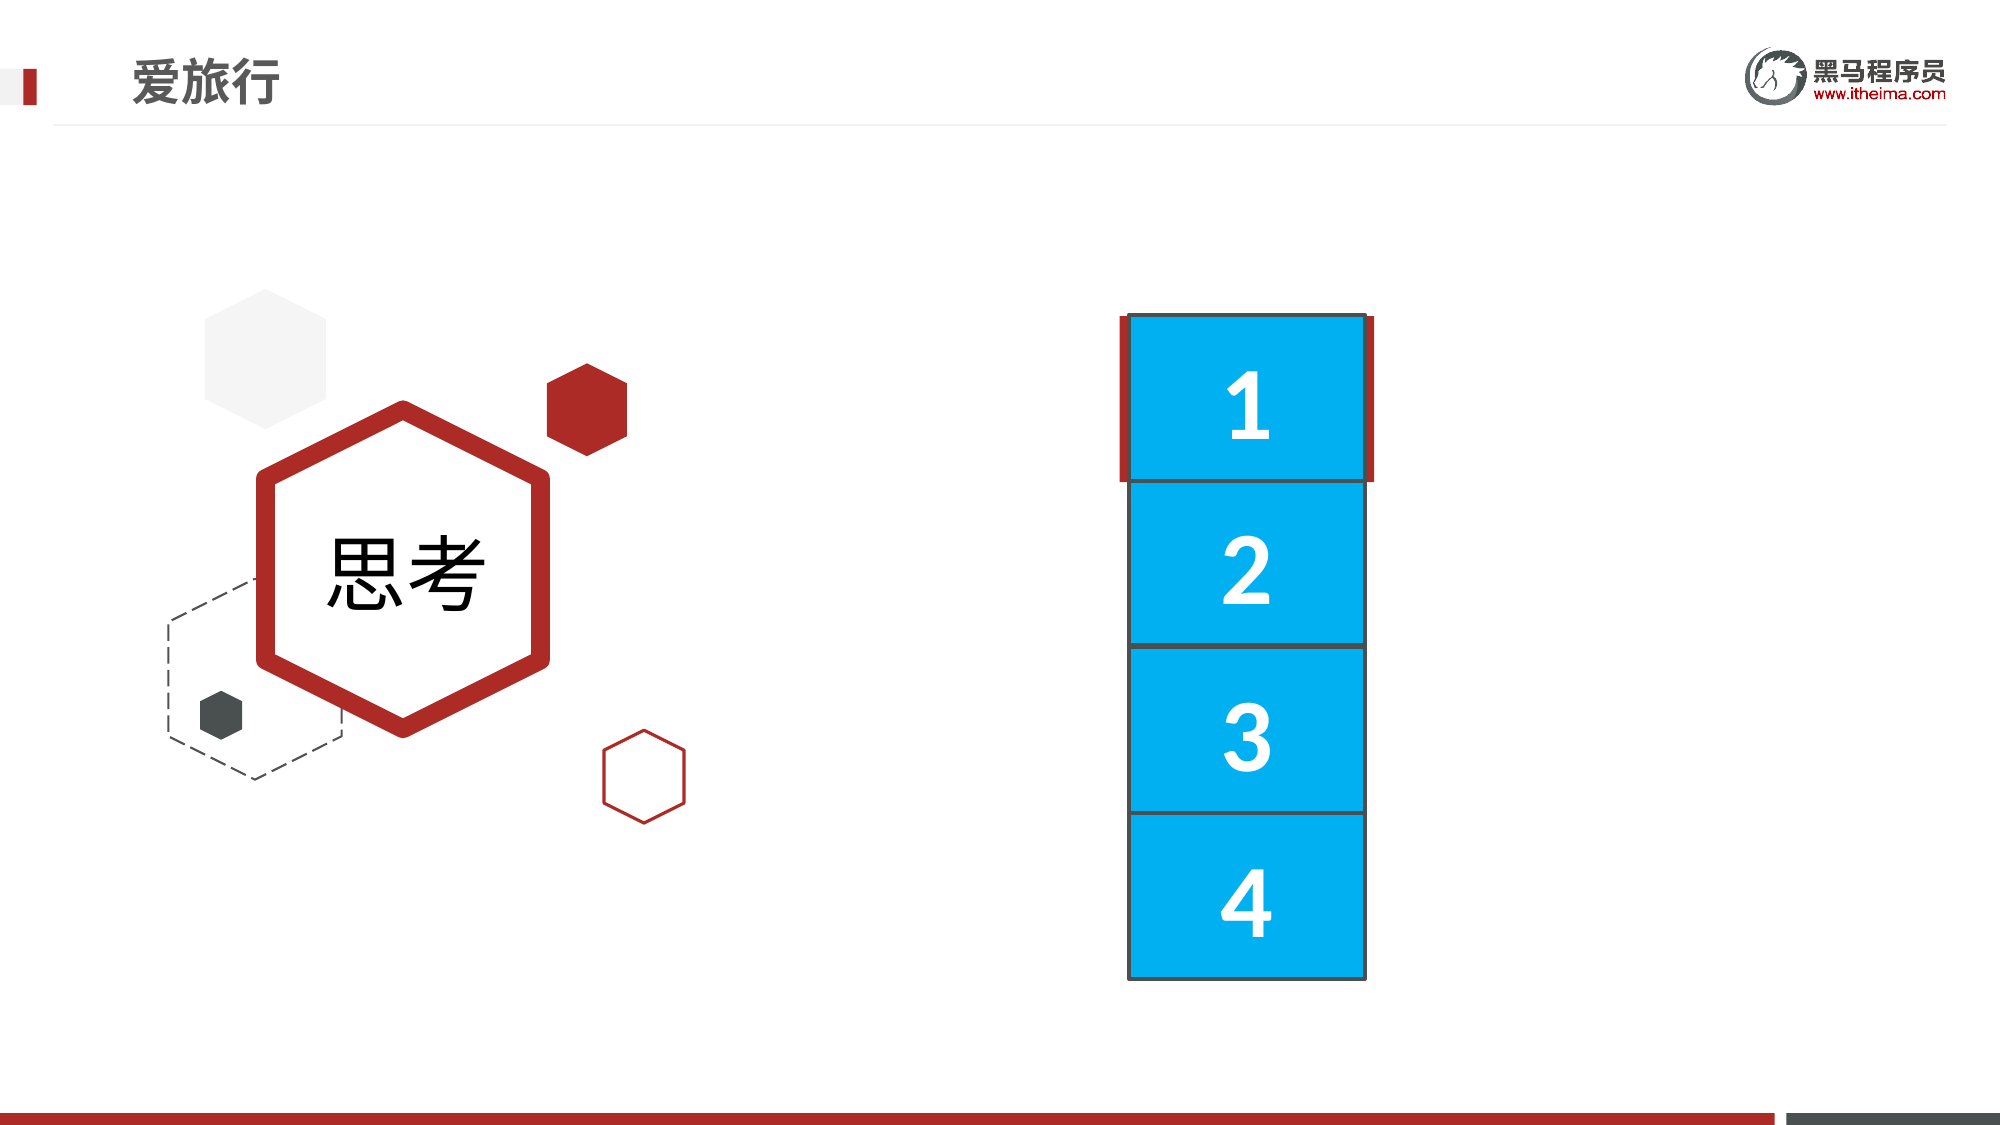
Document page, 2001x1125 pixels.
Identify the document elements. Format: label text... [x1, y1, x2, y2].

text_box 1 [1127, 313, 1367, 483]
text_box [1118, 314, 1127, 484]
text_box [1367, 314, 1376, 484]
text_box 3 [1127, 645, 1367, 811]
text_box 4 [1127, 811, 1367, 981]
picture [1744, 46, 1946, 106]
text_box 2 [1127, 483, 1367, 645]
title 爱旅行 [116, 38, 1556, 124]
